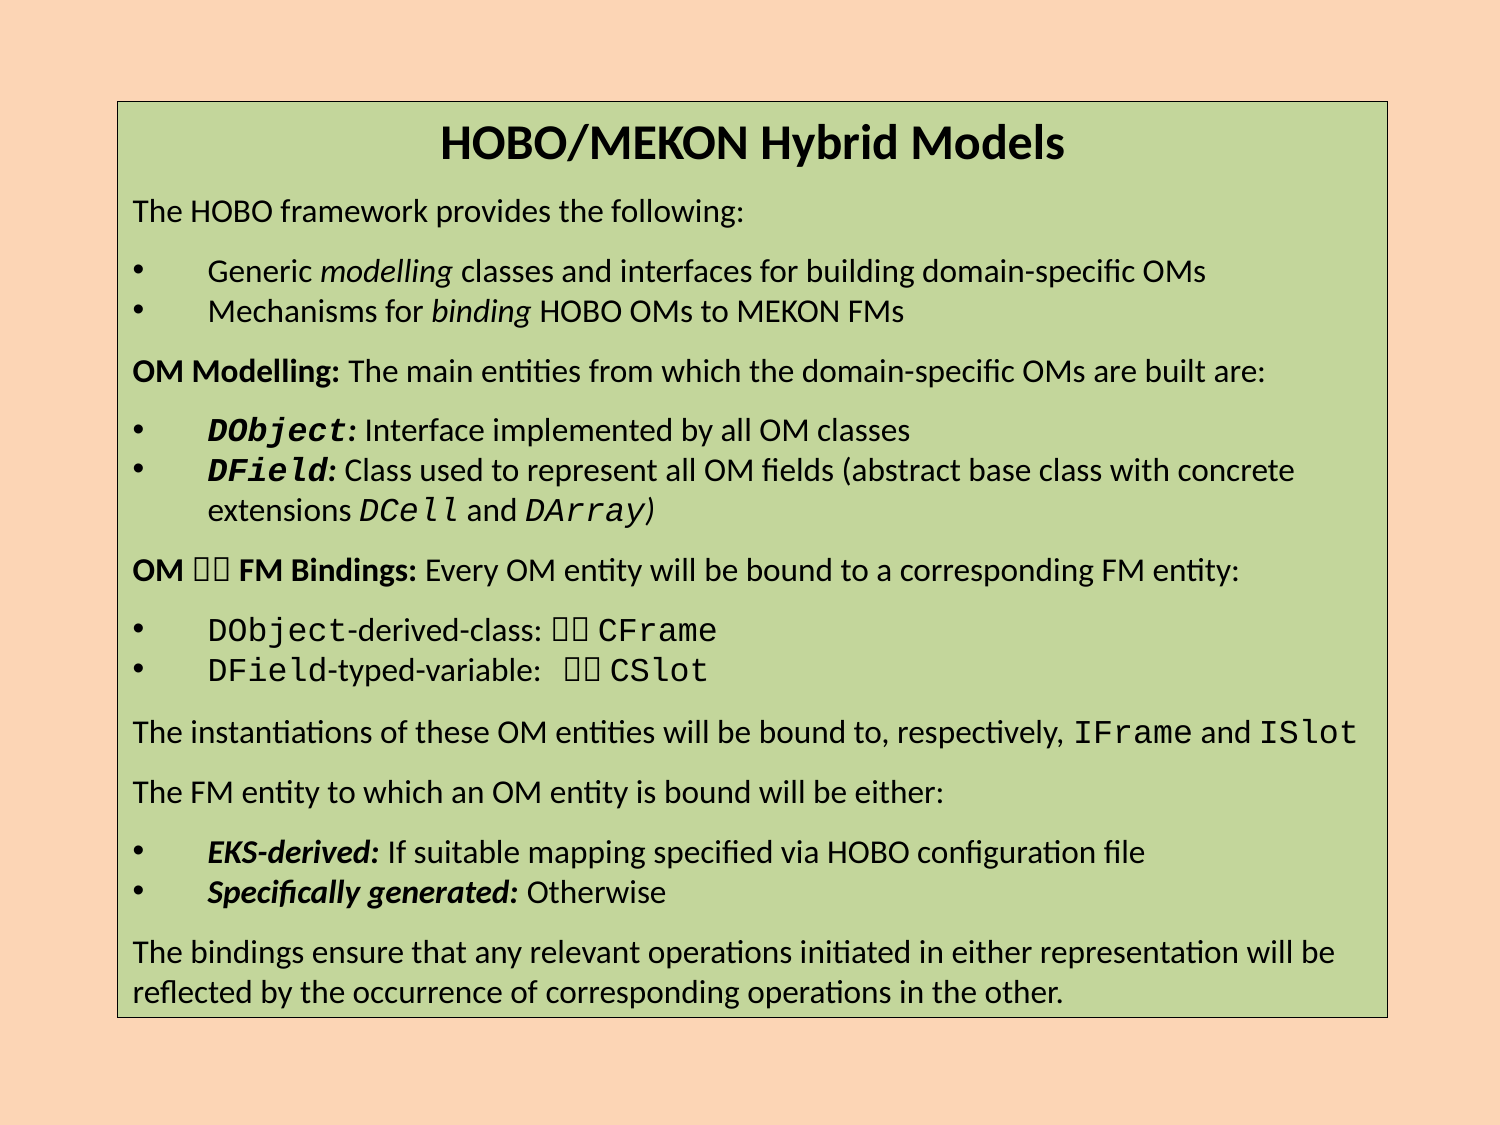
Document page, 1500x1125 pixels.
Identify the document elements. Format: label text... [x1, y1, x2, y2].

text_box HOBO/MEKON Hybrid Models The HOBO framework provides the following: Generic modelling classes and interfaces for building domain-specific OMs Mechanisms for binding HOBO OMs to MEKON FMs OM Modelling: The main entities from which the domain-specific OMs are built are: DObject: Interface implemented by all OM classes DField: Class used to represent all OM fields (abstract base class with concrete extensions DCell and DArray) OM  FM Bindings: Every OM entity will be bound to a corresponding FM entity: DObject-derived-class:  CFrame DField-typed-variable:  CSlot The instantiations of these OM entities will be bound to, respectively, IFrame and ISlot The FM entity to which an OM entity is bound will be either: EKS-derived: If suitable mapping specified via HOBO configuration file Specifically generated: Otherwise The bindings ensure that any relevant operations initiated in either representation will be reflected by the occurrence of corresponding operations in the other. [117, 101, 1388, 1018]
